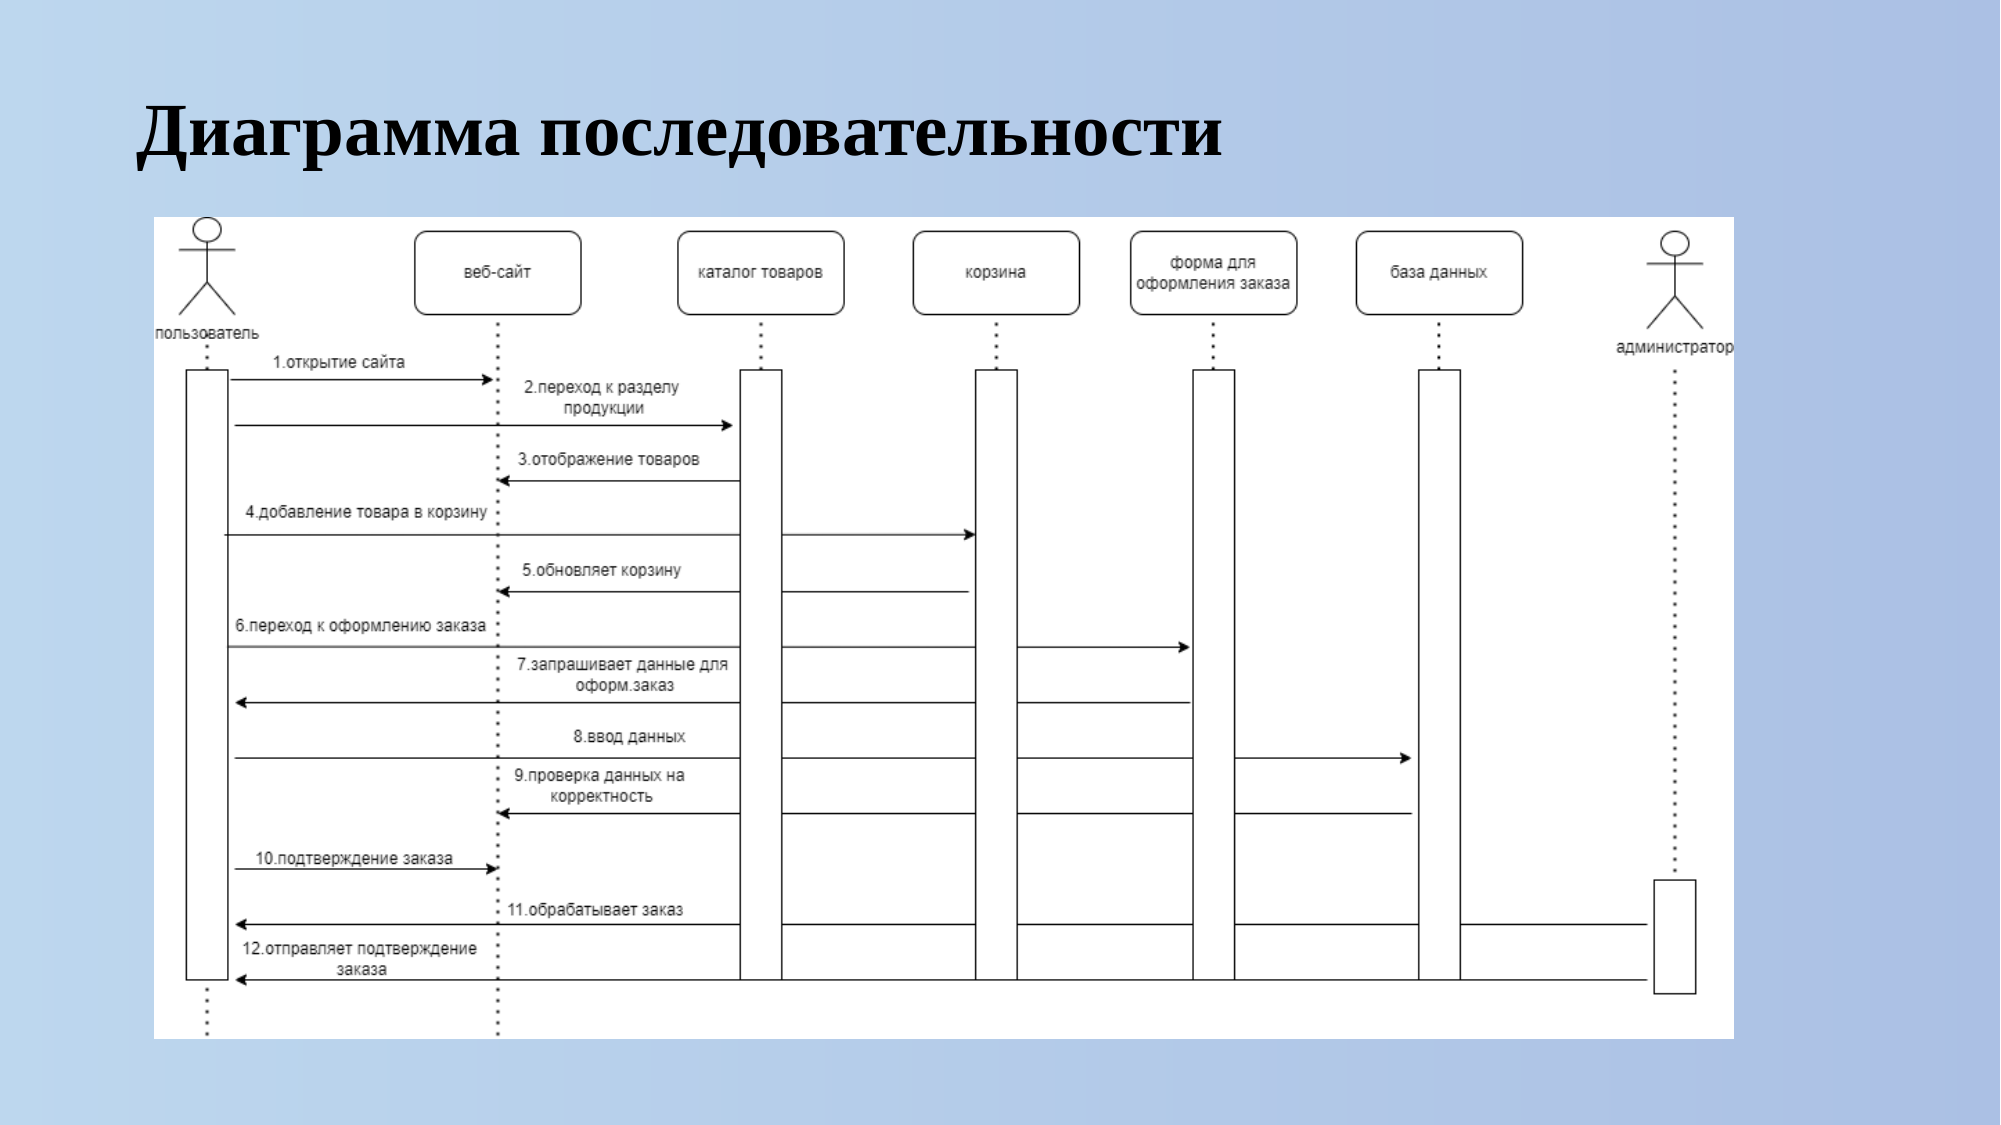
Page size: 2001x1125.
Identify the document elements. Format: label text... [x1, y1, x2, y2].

text_box Диаграмма последовательности [122, 73, 1239, 179]
picture [154, 217, 1734, 1039]
